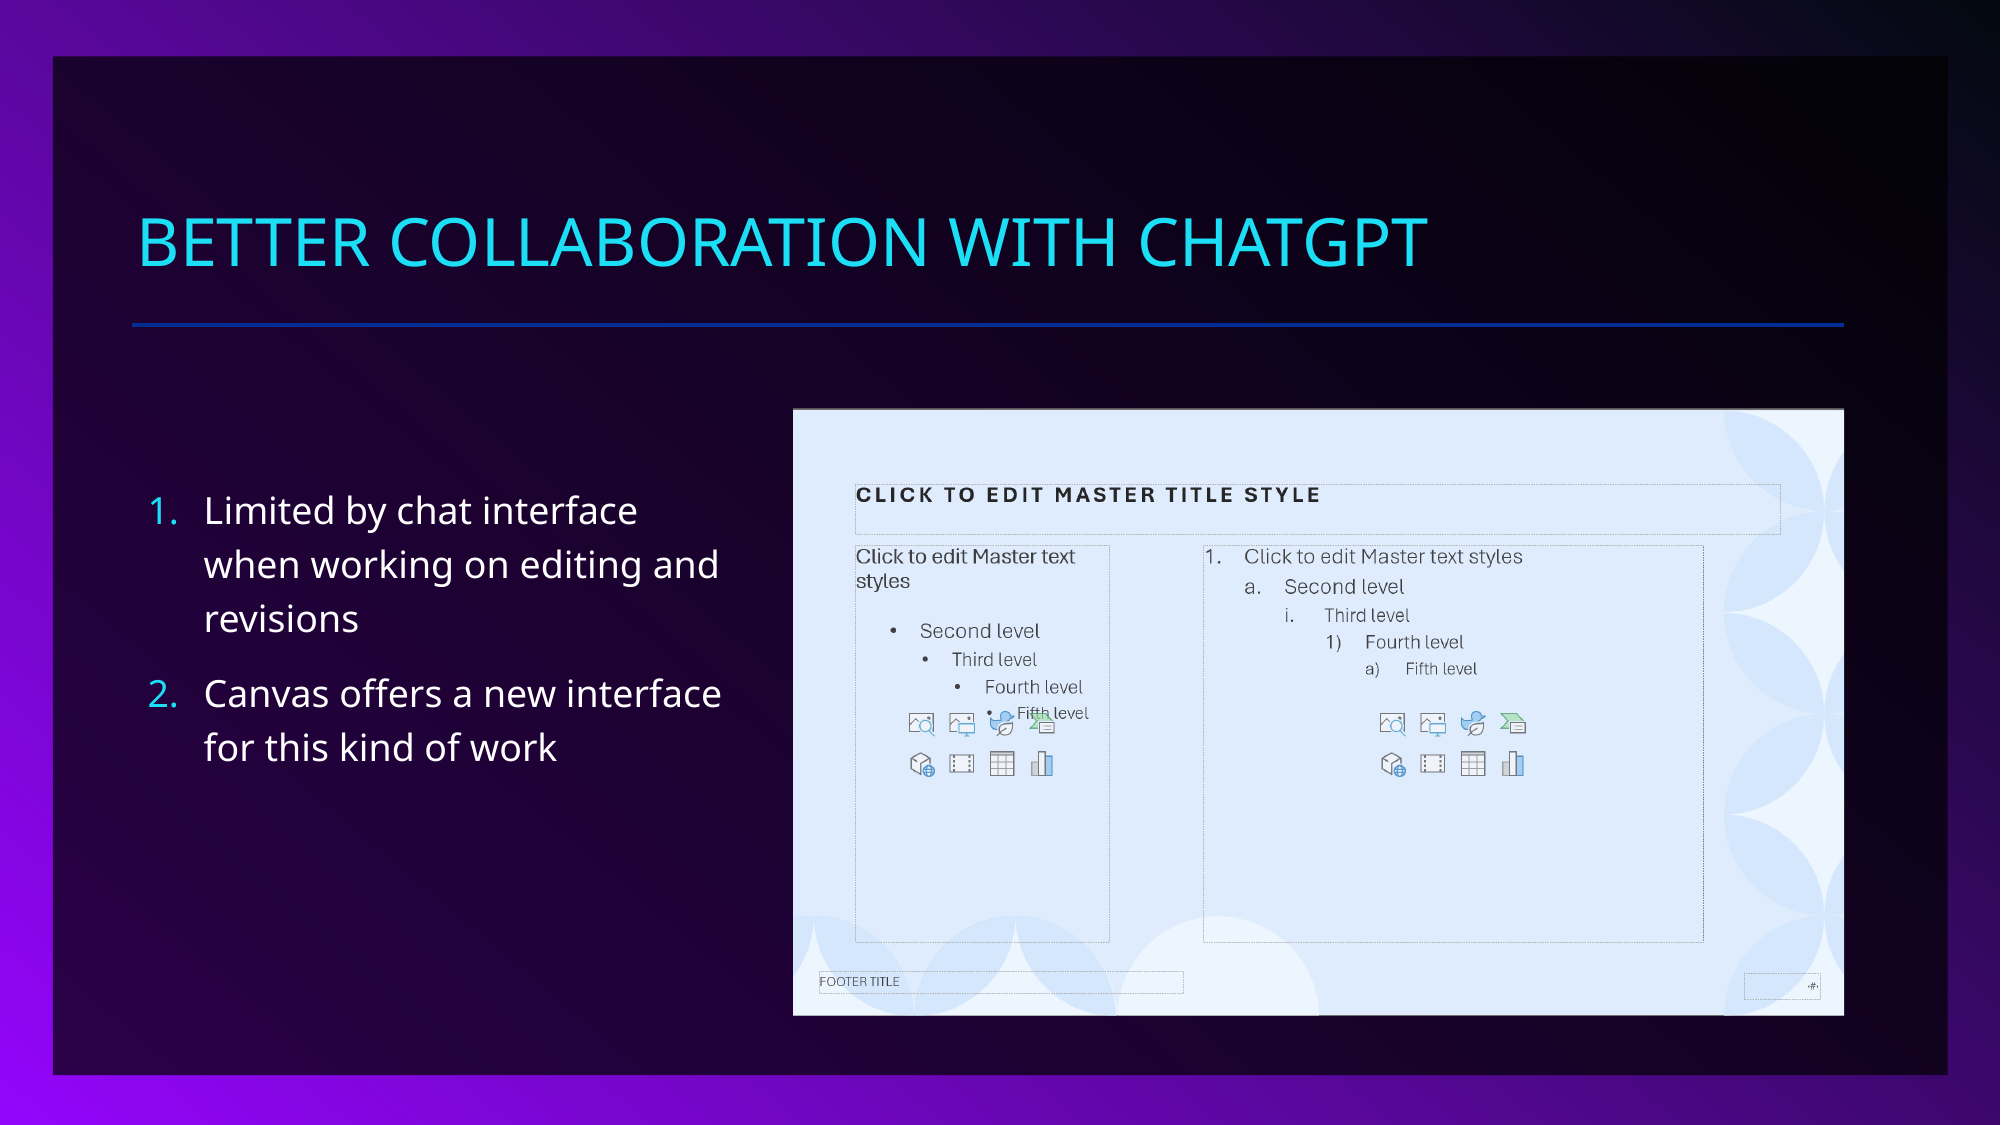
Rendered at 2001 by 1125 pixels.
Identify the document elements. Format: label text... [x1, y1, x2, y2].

picture [793, 408, 1845, 1016]
list Limited by chat interface when working on editing and revisions Canvas offers a new interface for this kind of work [132, 404, 752, 1016]
title Better Collaboration with ChatGPT [121, 70, 1845, 289]
